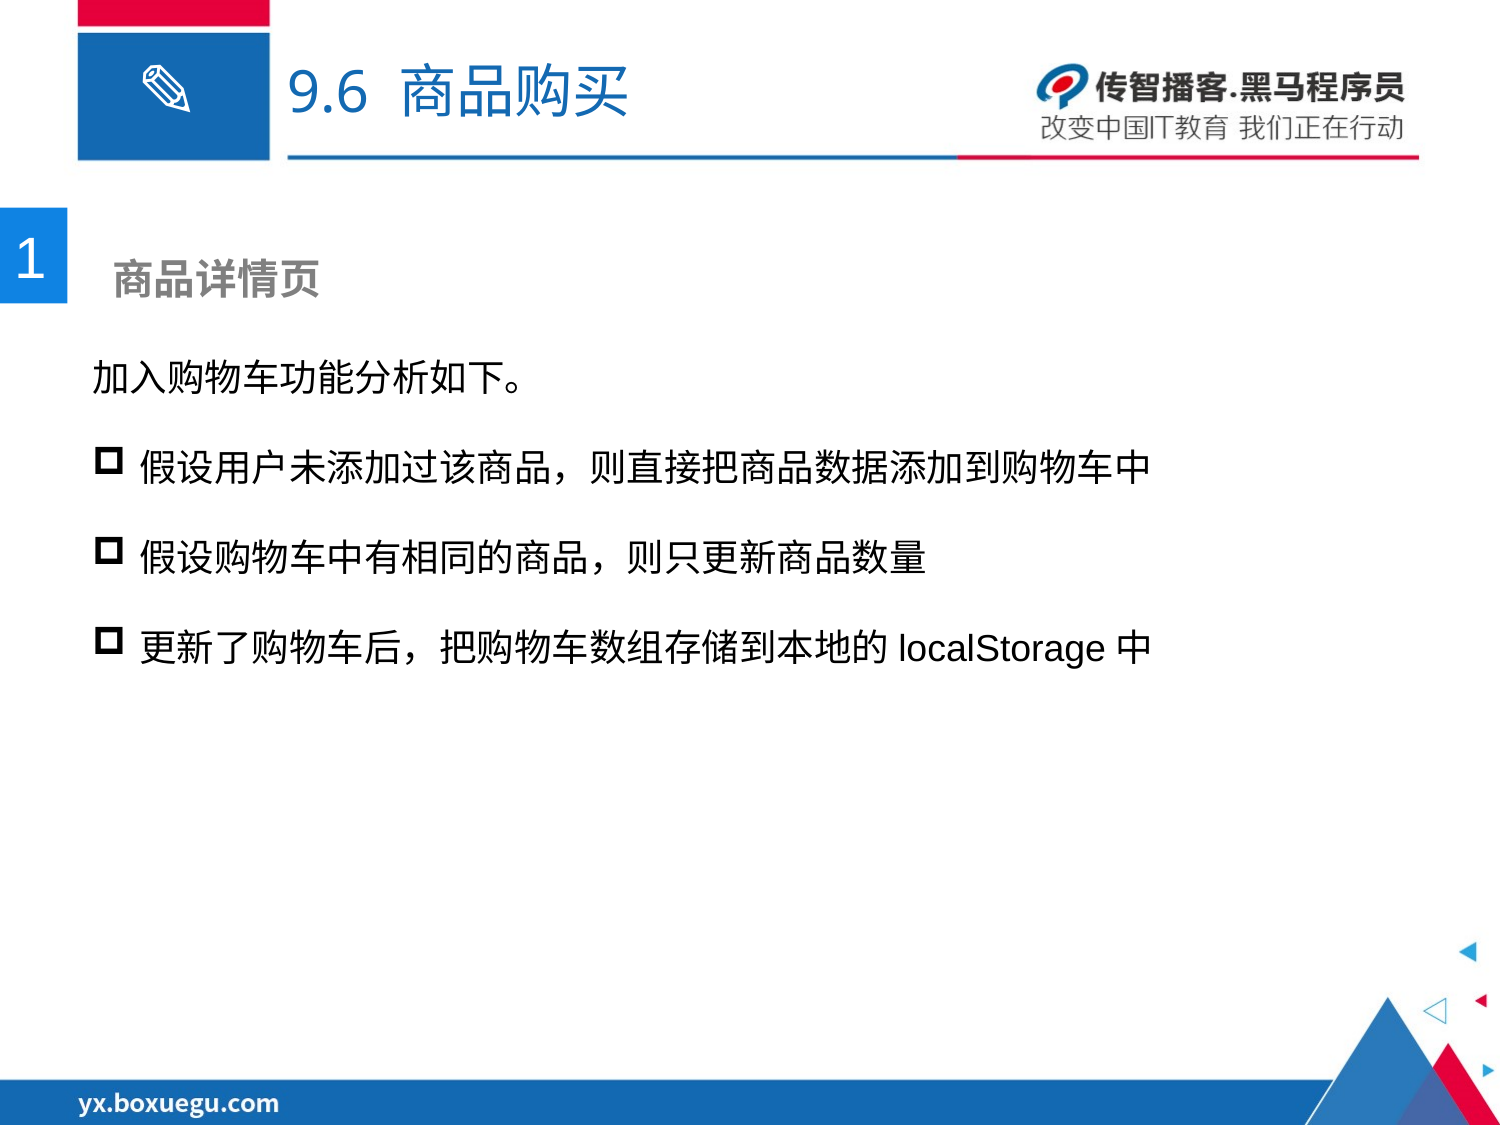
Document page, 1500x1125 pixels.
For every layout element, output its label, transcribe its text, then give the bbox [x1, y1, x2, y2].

text_box 加入购物车功能分析如下。 假设用户未添加过该商品，则直接把商品数据添加到购物车中 假设购物车中有相同的商品，则只更新商品数量 更新了购物车后，把购物车数组存储到本地的localStorage中 [77, 301, 1500, 676]
picture [0, 1, 1500, 301]
picture [0, 311, 1500, 1125]
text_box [0, 207, 844, 311]
title 9.6 商品购买 [271, 25, 1046, 153]
